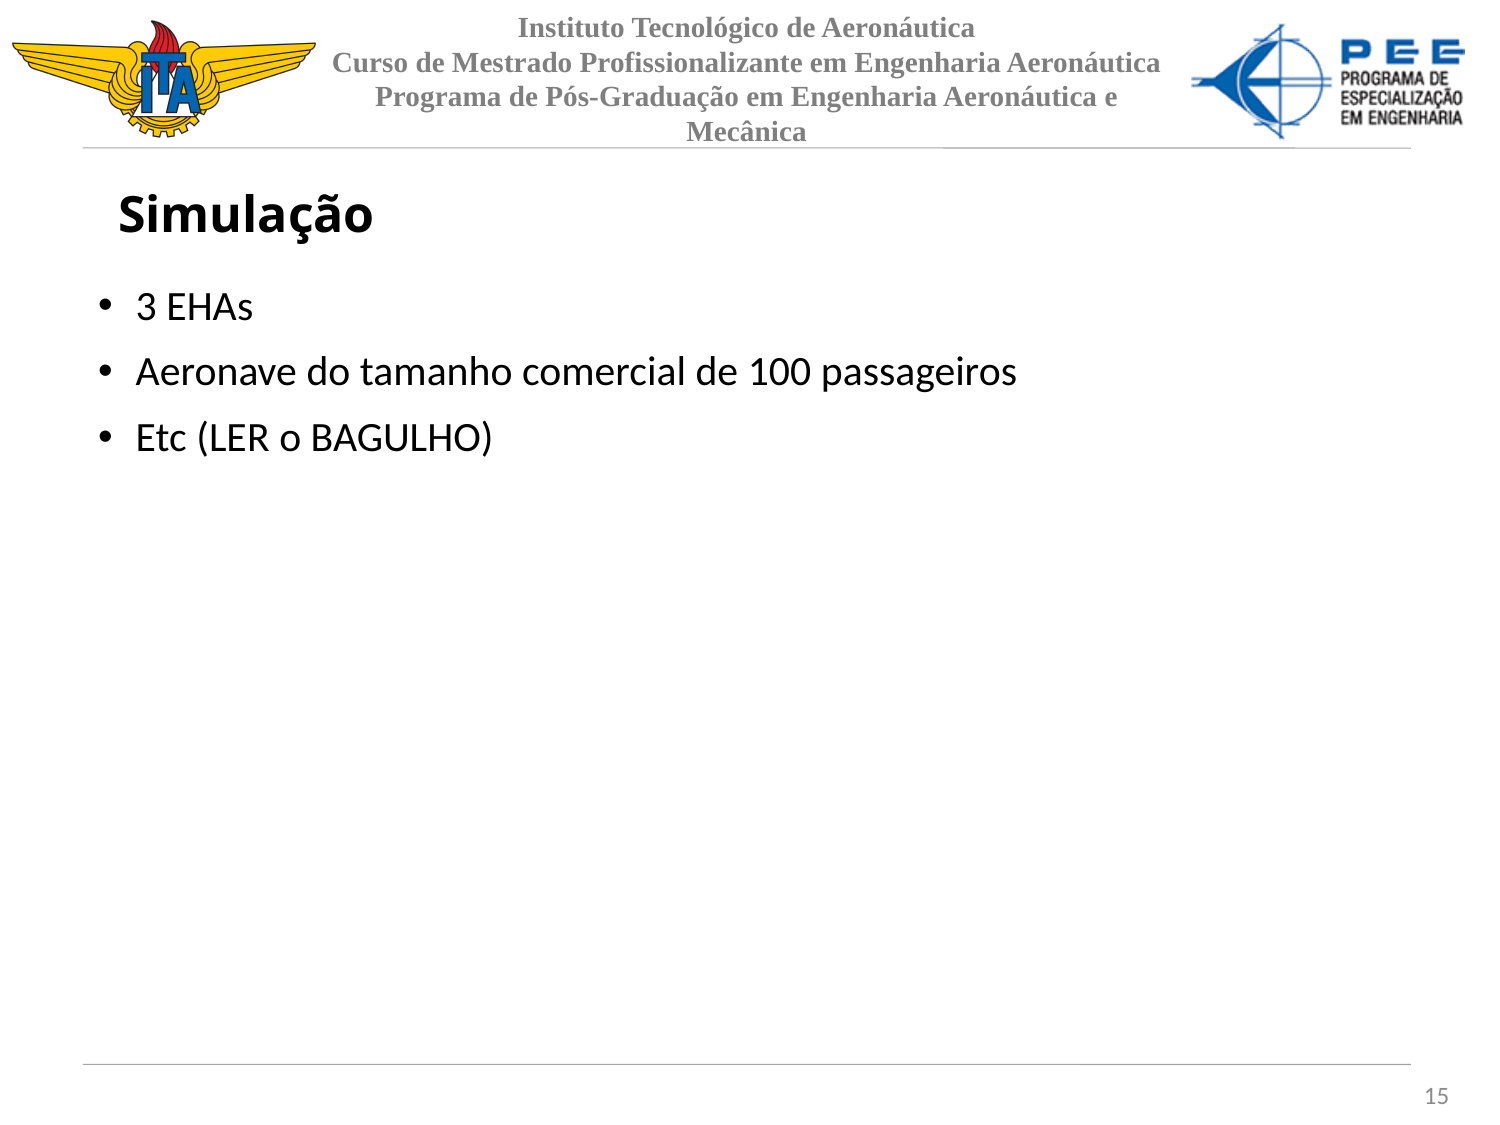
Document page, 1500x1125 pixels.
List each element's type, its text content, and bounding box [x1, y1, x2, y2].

list 3 EHAs Aeronave do tamanho comercial de 100 passageiros Etc (LER o BAGULHO) [83, 276, 1411, 1054]
title Simulação [103, 177, 1397, 256]
slide_number 15 [1127, 1064, 1465, 1124]
text_box Instituto Tecnológico de Aeronáutica Curso de Mestrado Profissionalizante em Engenharia Aeronáutica Programa de Pós-Graduação em Engenharia Aeronáutica e Mecânica [312, 0, 1182, 156]
picture [12, 20, 316, 138]
picture [1191, 23, 1465, 141]
